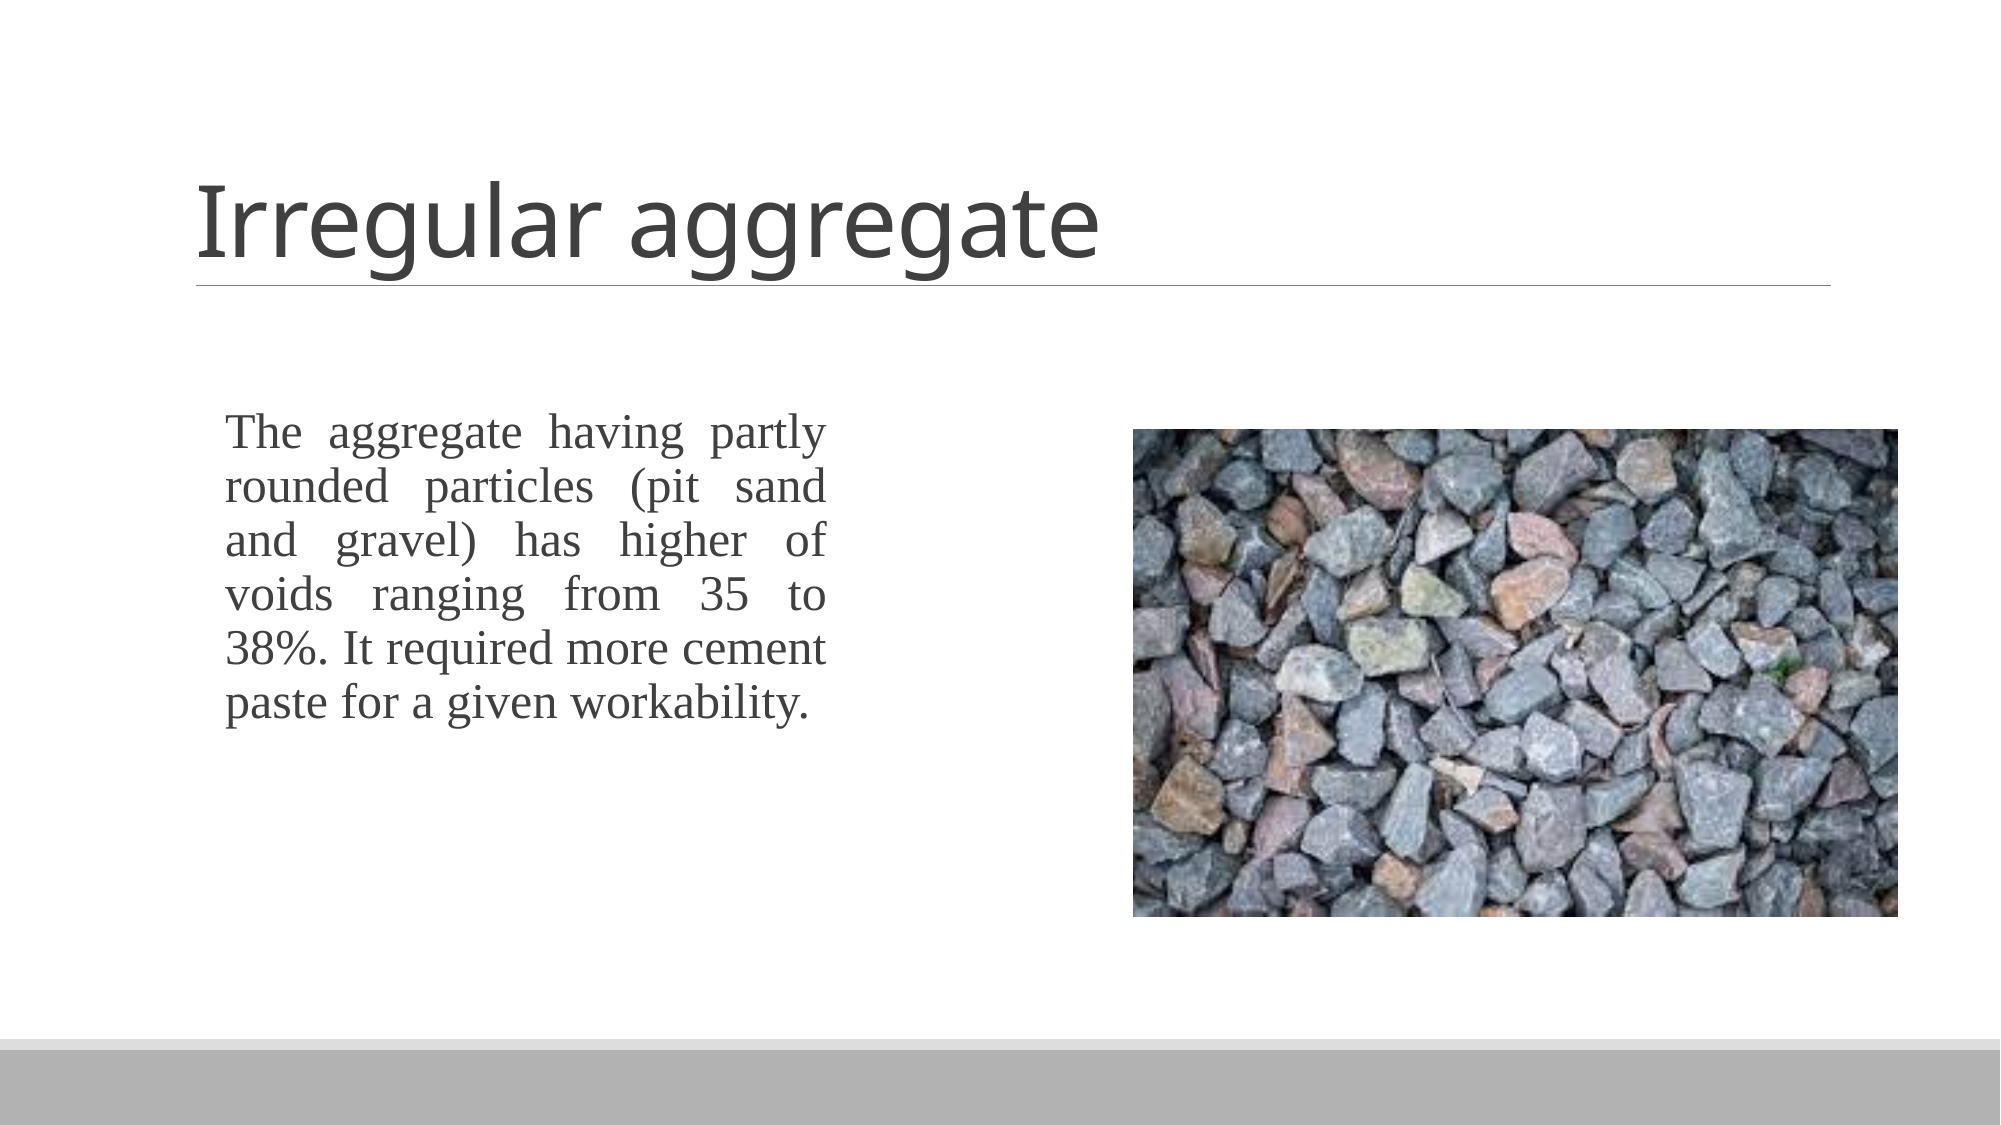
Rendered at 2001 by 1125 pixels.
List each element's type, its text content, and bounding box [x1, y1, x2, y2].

list The aggregate having partly rounded particles (pit sand and gravel) has higher of voids ranging from 35 to 38%. It required more cement paste for a given workability. [102, 325, 828, 1021]
title Irregular aggregate [180, 47, 1830, 285]
picture [1132, 429, 1899, 918]
